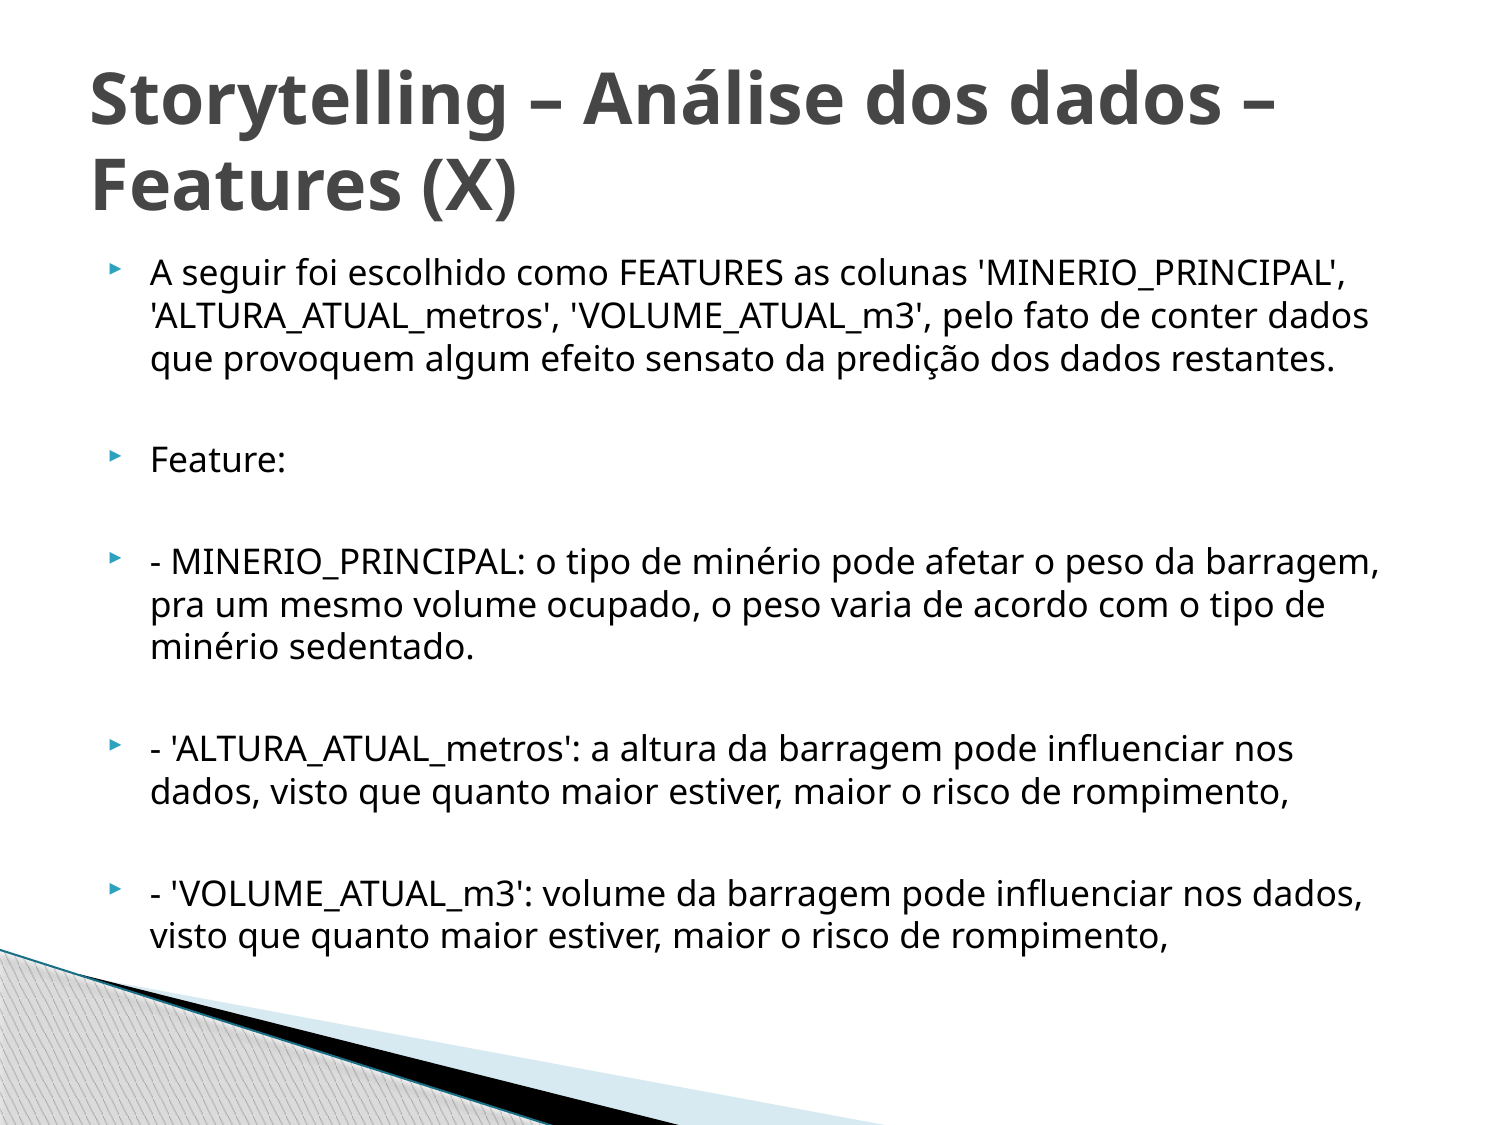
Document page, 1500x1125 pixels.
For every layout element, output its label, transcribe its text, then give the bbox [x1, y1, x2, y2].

list A seguir foi escolhido como FEATURES as colunas 'MINERIO_PRINCIPAL', 'ALTURA_ATUAL_metros', 'VOLUME_ATUAL_m3', pelo fato de conter dados que provoquem algum efeito sensato da predição dos dados restantes. Feature: - MINERIO_PRINCIPAL: o tipo de minério pode afetar o peso da barragem, pra um mesmo volume ocupado, o peso varia de acordo com o tipo de minério sedentado. - 'ALTURA_ATUAL_metros': a altura da barragem pode influenciar nos dados, visto que quanto maior estiver, maior o risco de rompimento, - 'VOLUME_ATUAL_m3': volume da barragem pode influenciar nos dados, visto que quanto maior estiver, maior o risco de rompimento, [75, 243, 1425, 986]
title Storytelling – Análise dos dados – Features (X) [75, 45, 1425, 233]
